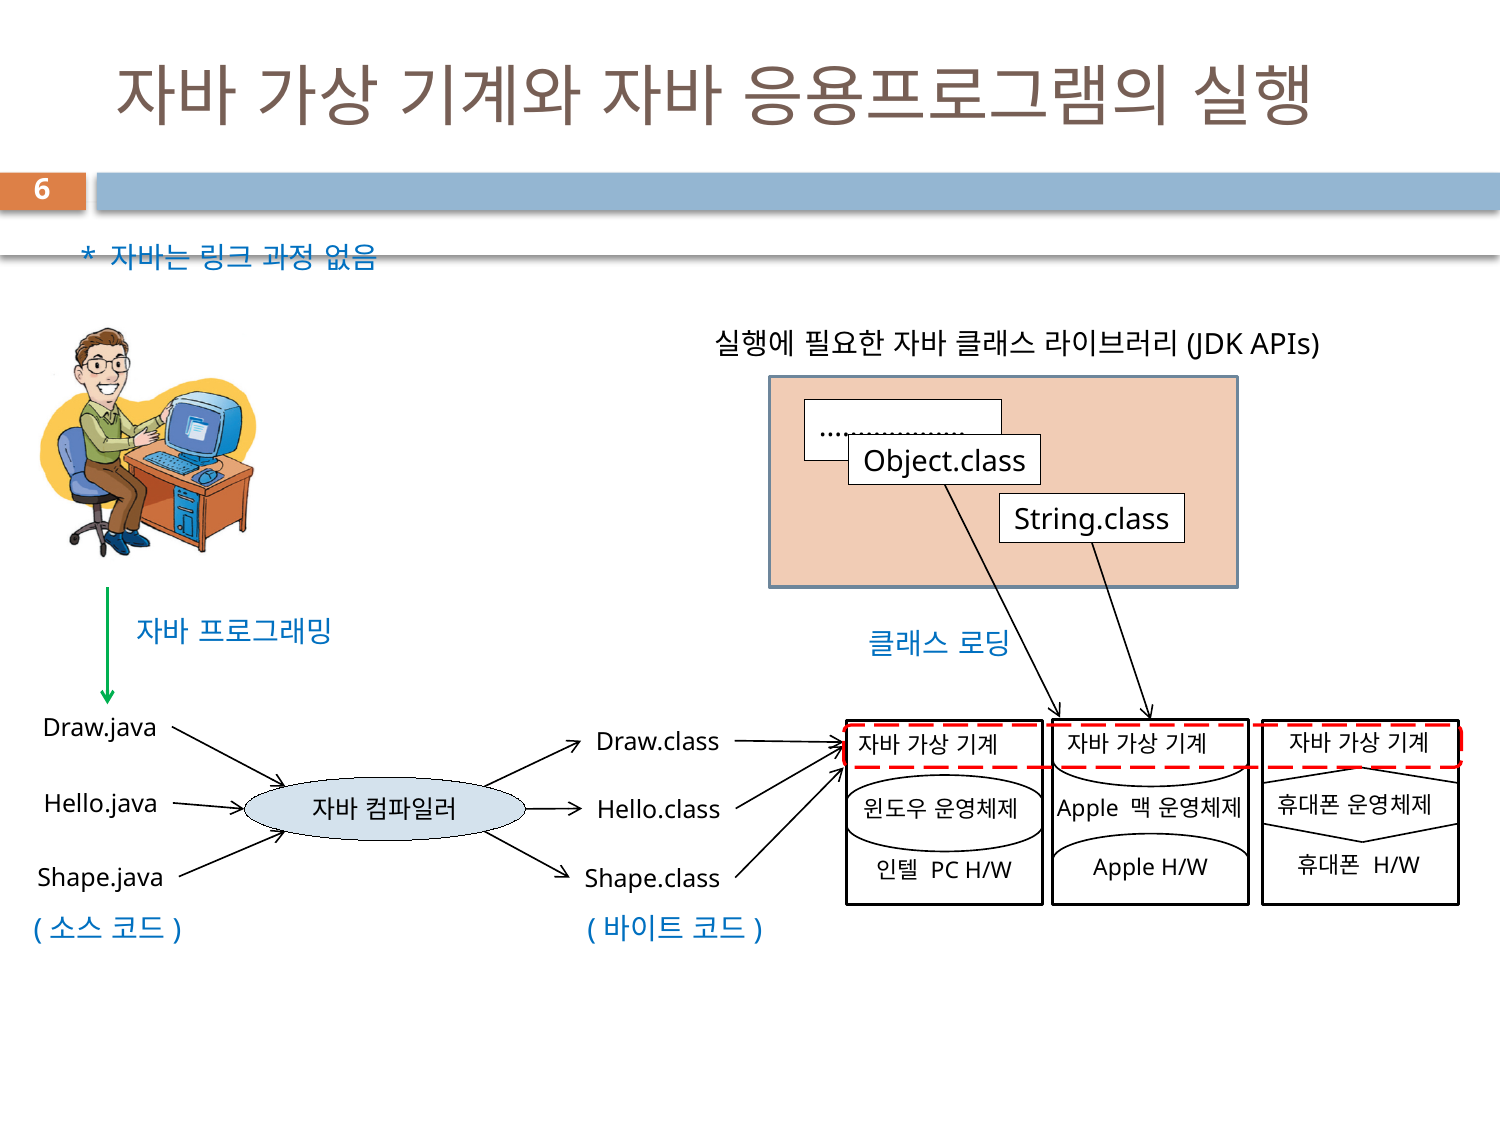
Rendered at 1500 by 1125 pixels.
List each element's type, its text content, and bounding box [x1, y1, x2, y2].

text_box 휴대폰 H/W [1260, 851, 1457, 886]
text_box [1191, 769, 1250, 786]
text_box [768, 375, 1239, 589]
picture [30, 319, 266, 566]
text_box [1362, 823, 1459, 843]
text_box [849, 830, 1042, 848]
text_box [850, 768, 1044, 786]
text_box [1262, 766, 1360, 784]
text_box Draw.class [581, 718, 735, 763]
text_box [1091, 543, 1152, 720]
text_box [1360, 766, 1459, 784]
text_box [1051, 829, 1250, 906]
text_box [845, 719, 940, 723]
text_box [1004, 830, 1044, 848]
text_box Shape.class [569, 855, 736, 900]
text_box 자바 컴파일러 [246, 777, 526, 841]
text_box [1262, 823, 1361, 843]
text_box 자바 프로그래밍 [121, 606, 349, 657]
text_box [1051, 768, 1110, 786]
text_box ................... [804, 399, 1002, 461]
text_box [731, 766, 844, 879]
text_box [845, 891, 1044, 906]
text_box 휴대폰 운영체제 [1248, 783, 1462, 826]
text_box [842, 723, 1464, 769]
text_box [1155, 718, 1250, 722]
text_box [175, 831, 286, 878]
text_box [1056, 768, 1245, 786]
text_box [733, 745, 844, 766]
text_box Object.class [848, 434, 1041, 485]
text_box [168, 726, 286, 787]
text_box String.class [1066, 493, 1185, 543]
text_box 윈도우 운영체제 [849, 786, 1051, 830]
text_box [1065, 718, 1085, 722]
text_box [1067, 832, 1234, 845]
text_box 클래스 로딩 [854, 617, 938, 668]
text_box (바이트 코드) [572, 903, 805, 954]
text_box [483, 740, 585, 787]
text_box [1261, 851, 1460, 906]
text_box 자바 가상 기계 [1260, 720, 1459, 725]
text_box Apple 맥 운영체제 [1027, 786, 1258, 829]
text_box 실행에 필요한 자바 클래스 라이브러리(JDK APIs) [700, 317, 1397, 368]
text_box 인텔 PC H/W [825, 848, 1051, 891]
text_box Shape.java [22, 854, 179, 899]
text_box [170, 802, 245, 810]
text_box Hello.class [582, 786, 726, 831]
text_box [862, 774, 1027, 786]
text_box Apple H/W [1052, 845, 1249, 888]
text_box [944, 484, 1061, 718]
text_box Hello.java [28, 780, 173, 826]
text_box (소스 코드) [18, 903, 197, 954]
title 자바 가상 기계와 자바 응용프로그램의 실행 [100, 37, 1438, 149]
slide_number 6 [0, 170, 87, 211]
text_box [483, 831, 574, 879]
text_box [849, 834, 885, 848]
text_box Draw.java [27, 704, 172, 749]
text_box * 자바는 링크 과정 없음 [65, 231, 394, 282]
